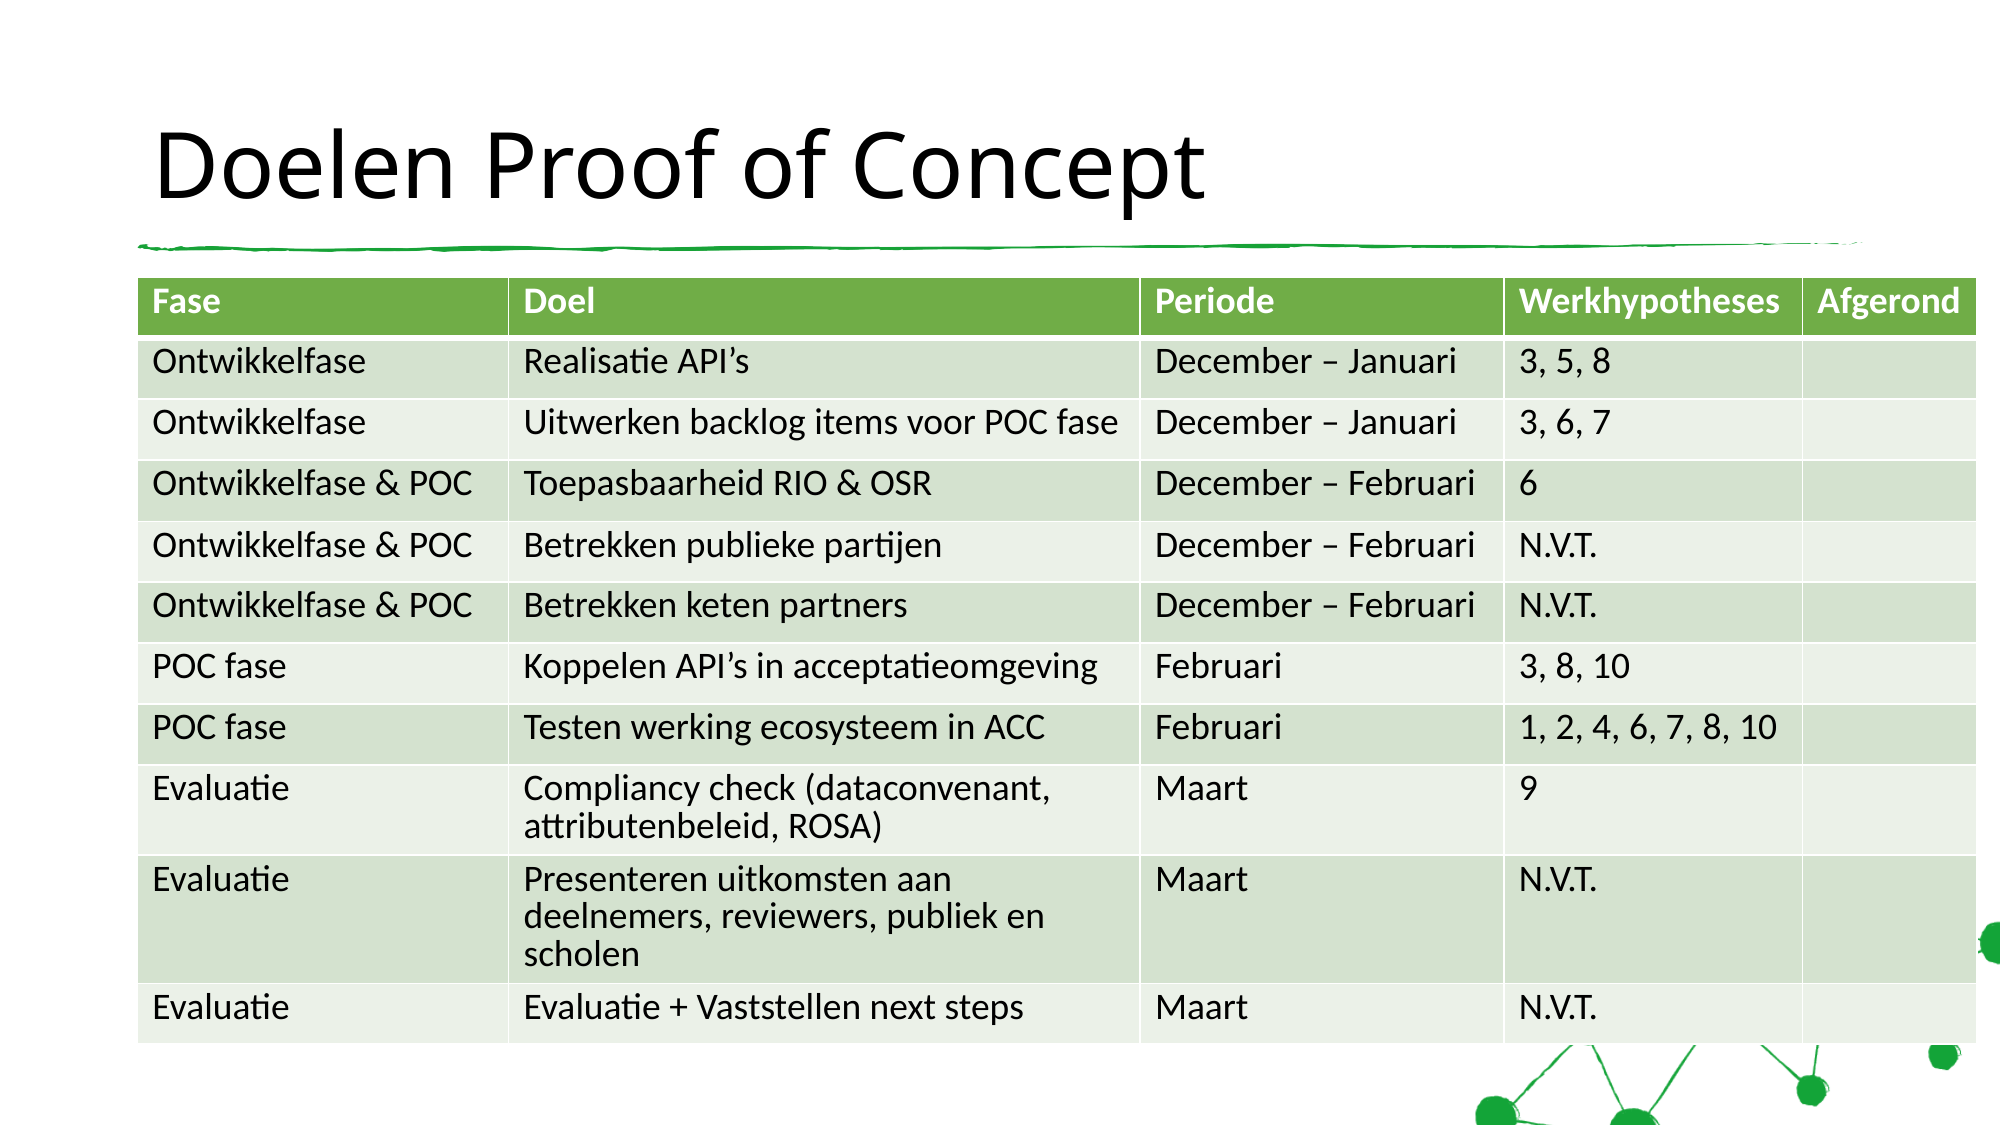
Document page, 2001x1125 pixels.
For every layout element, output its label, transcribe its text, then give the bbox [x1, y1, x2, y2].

table_header Afgerond [1803, 278, 1976, 335]
picture [1473, 885, 2000, 1125]
table_cell Realisatie API’s [509, 341, 1139, 398]
table_cell 9 [1505, 766, 1802, 854]
table_cell Evaluatie [138, 984, 508, 1043]
table_cell [1803, 583, 1976, 642]
table_cell Toepasbaarheid RIO & OSR [509, 461, 1139, 521]
table_cell 3, 8, 10 [1505, 644, 1802, 703]
table_cell Koppelen API’s in acceptatieomgeving [509, 644, 1139, 703]
table_cell Maart [1141, 856, 1503, 983]
table_cell Februari [1141, 705, 1503, 764]
table_cell [1803, 766, 1976, 854]
table_cell [1803, 856, 1976, 983]
table_cell Uitwerken backlog items voor POC fase [509, 400, 1139, 459]
table_cell Ontwikkelfase [138, 400, 508, 459]
table_cell December – Februari [1141, 583, 1503, 642]
table_cell December – Februari [1141, 461, 1503, 521]
table_cell December – Januari [1141, 341, 1503, 398]
table_cell Evaluatie [138, 766, 508, 854]
table_cell [1803, 522, 1976, 581]
table_cell [1803, 461, 1976, 521]
table_cell N.V.T. [1505, 522, 1802, 581]
table_cell Februari [1141, 644, 1503, 703]
table_cell Betrekken keten partners [509, 583, 1139, 642]
table_cell [1803, 644, 1976, 703]
table_cell [1803, 705, 1976, 764]
table_header Fase [138, 278, 508, 335]
table_cell Evaluatie [138, 856, 508, 983]
table_cell December – Januari [1141, 400, 1503, 459]
table_cell N.V.T. [1505, 984, 1802, 1043]
table_cell [1803, 341, 1976, 398]
table_cell Ontwikkelfase & POC [138, 583, 508, 642]
table_header Doel [509, 278, 1139, 335]
table_header Periode [1141, 278, 1503, 335]
table_cell 6 [1505, 461, 1802, 521]
table_cell 3, 6, 7 [1505, 400, 1802, 459]
table_cell 3, 5, 8 [1505, 341, 1802, 398]
table_cell Ontwikkelfase & POC [138, 461, 508, 521]
table_cell POC fase [138, 644, 508, 703]
table_cell Betrekken publieke partijen [509, 522, 1139, 581]
table_cell Ontwikkelfase & POC [138, 522, 508, 581]
table_cell Maart [1141, 984, 1503, 1043]
table_cell Evaluatie + Vaststellen next steps [509, 984, 1139, 1043]
table_cell 1, 2, 4, 6, 7, 8, 10 [1505, 705, 1802, 764]
table_cell Testen werking ecosysteem in ACC [509, 705, 1139, 764]
title Doelen Proof of Concept [137, 59, 1863, 276]
table_header Werkhypotheses [1505, 278, 1802, 335]
table_cell [1803, 984, 1976, 1043]
table_cell N.V.T. [1505, 583, 1802, 642]
table_cell POC fase [138, 705, 508, 764]
table_cell Compliancy check (dataconvenant, attributenbeleid, ROSA) [509, 766, 1139, 854]
table_cell December – Februari [1141, 522, 1503, 581]
table_cell N.V.T. [1505, 856, 1802, 983]
table_cell Ontwikkelfase [138, 341, 508, 398]
table_cell [1803, 400, 1976, 459]
table_cell Presenteren uitkomsten aan deelnemers, reviewers, publiek en scholen [509, 856, 1139, 983]
table_cell Maart [1141, 766, 1503, 854]
